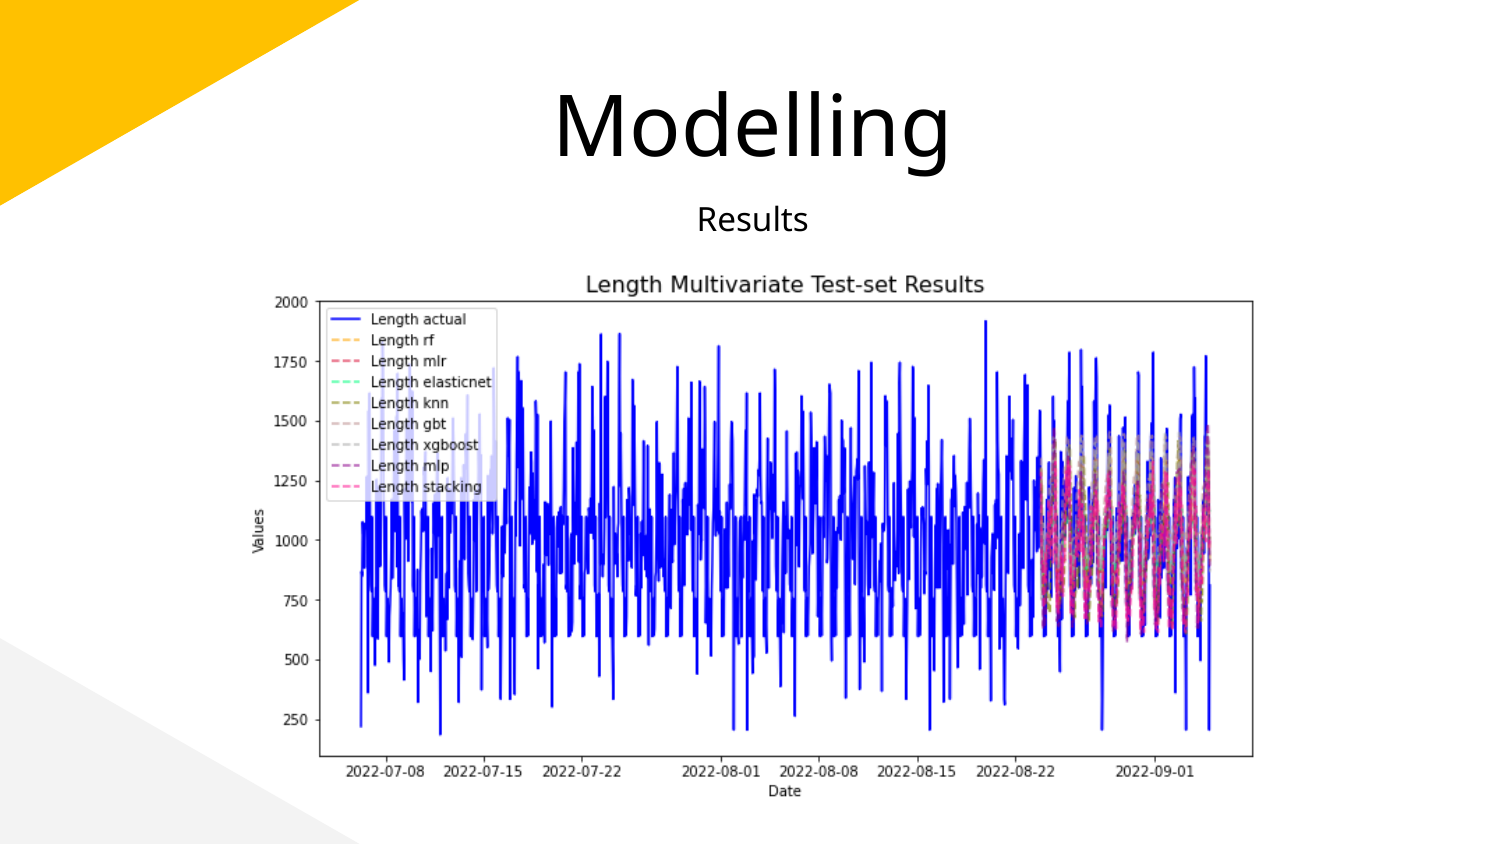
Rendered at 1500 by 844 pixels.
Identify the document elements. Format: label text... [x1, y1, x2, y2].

title Modelling [88, 55, 1418, 150]
picture [244, 266, 1262, 809]
list Results [549, 183, 957, 252]
